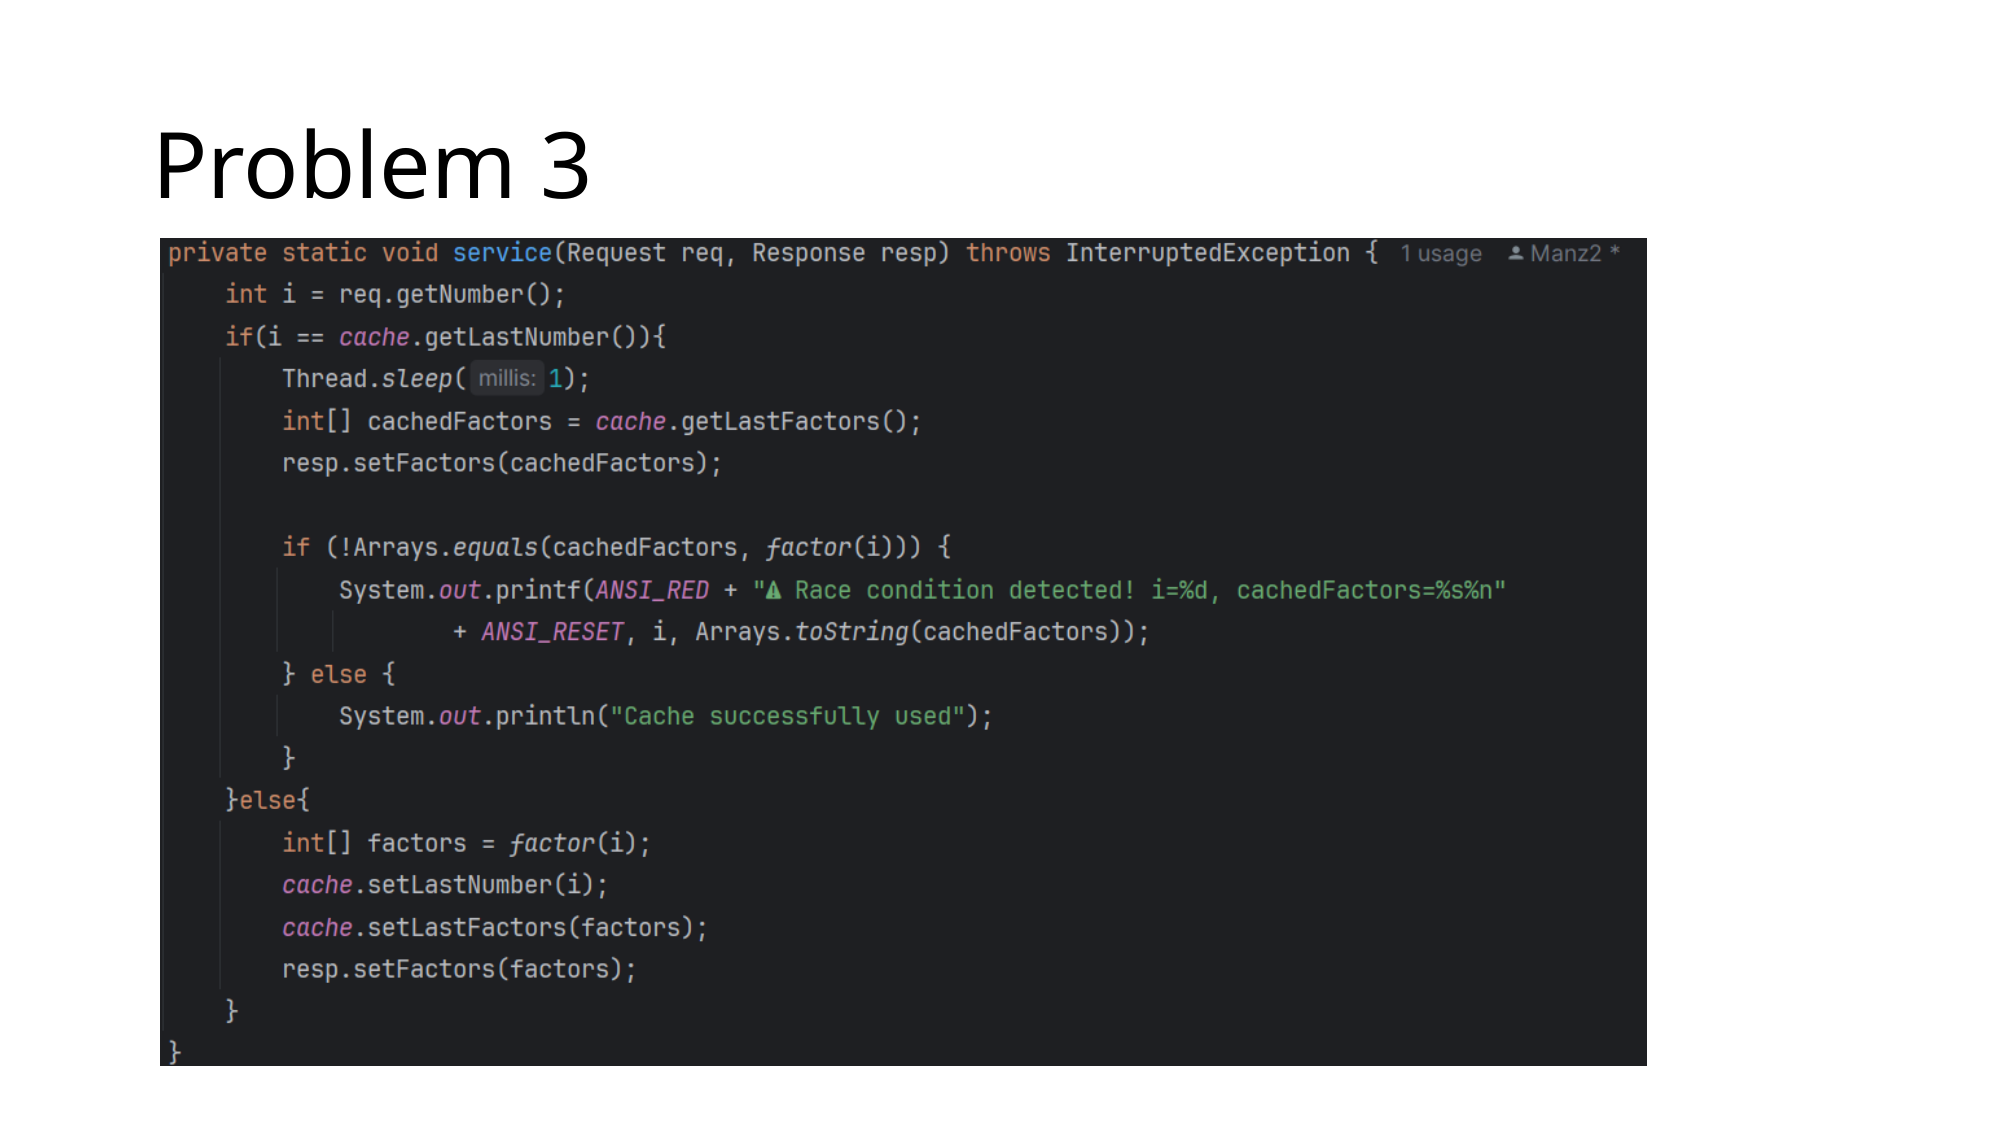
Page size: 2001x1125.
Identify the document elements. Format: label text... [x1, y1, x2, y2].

title Problem 3 [137, 59, 1863, 278]
picture [160, 238, 1648, 1066]
